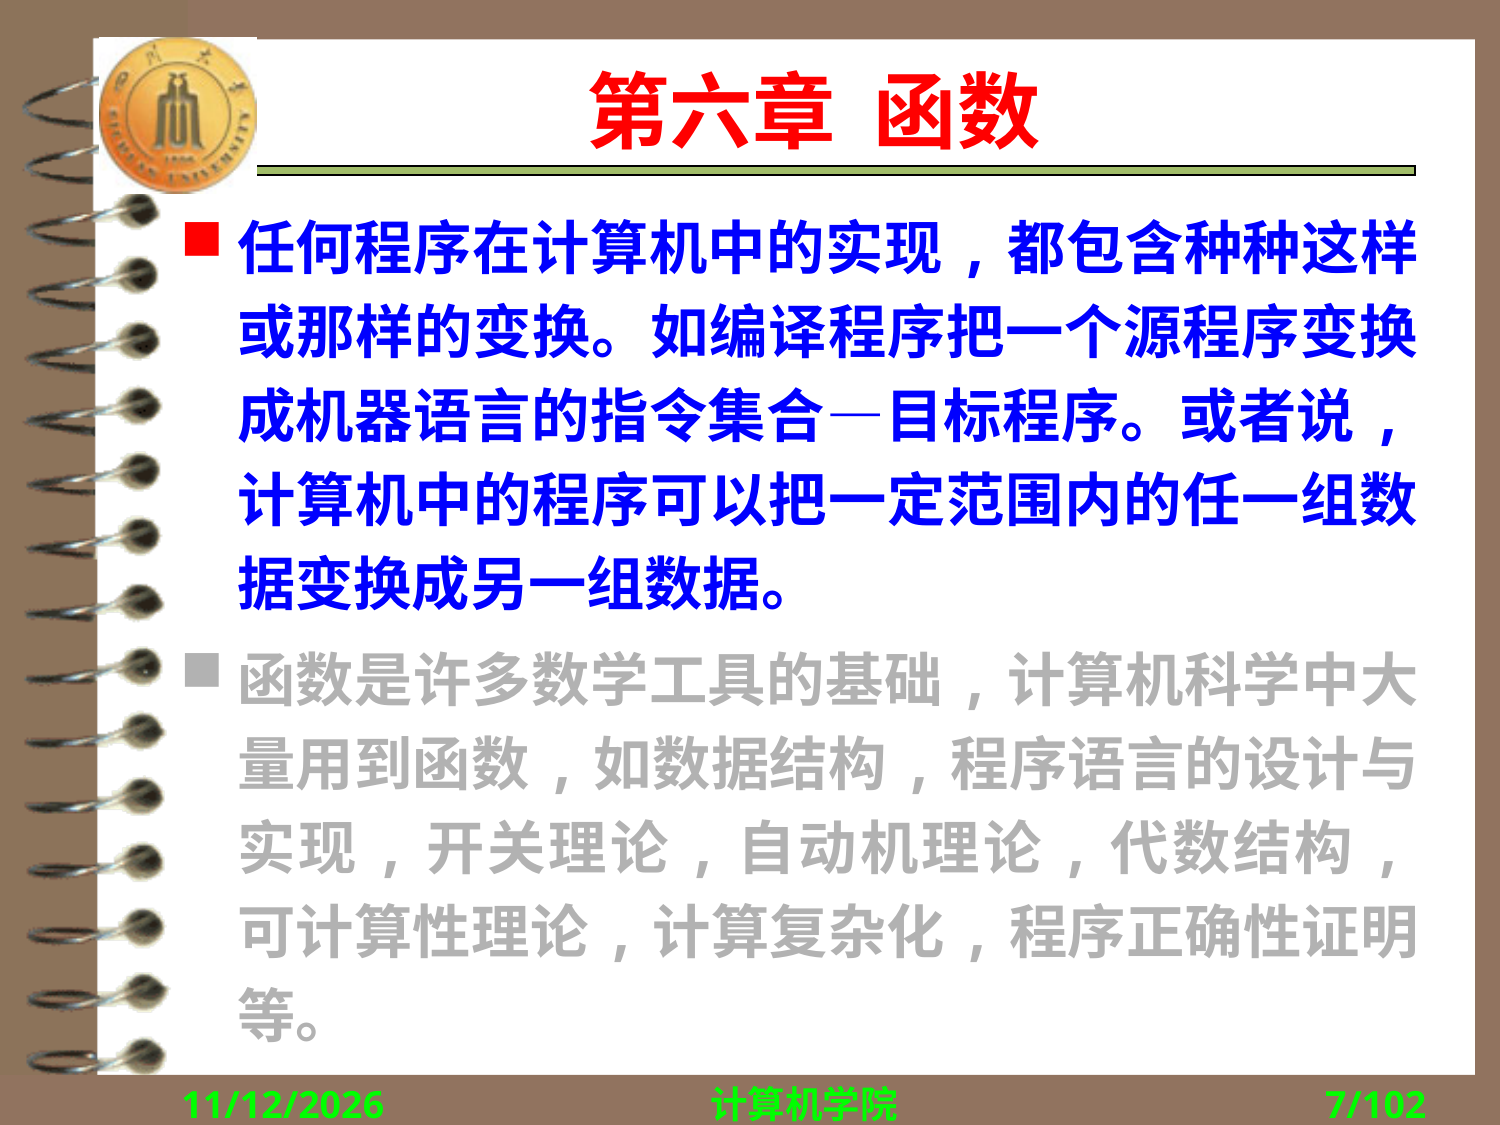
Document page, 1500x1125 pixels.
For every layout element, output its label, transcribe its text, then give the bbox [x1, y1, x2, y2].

list 任何程序在计算机中的实现,都包含种种这样或那样的变换。如编译程序把一个源程序变换成机器语言的指令集合—目标程序。或者说,计算机中的程序可以把一定范围内的任一组数据变换成另一组数据。 函数是许多数学工具的基础,计算机科学中大量用到函数,如数据结构,程序语言的设计与实现,开关理论,自动机理论,代数结构,可计算性理论,计算复杂化,程序正确性证明等。 [174, 191, 1425, 975]
picture [0, 0, 257, 1075]
title 第六章 函数 [212, 50, 1415, 168]
footer 计算机学院 [479, 1073, 1128, 1100]
slide_number 7/102 [1128, 1073, 1442, 1100]
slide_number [166, 1073, 479, 1100]
